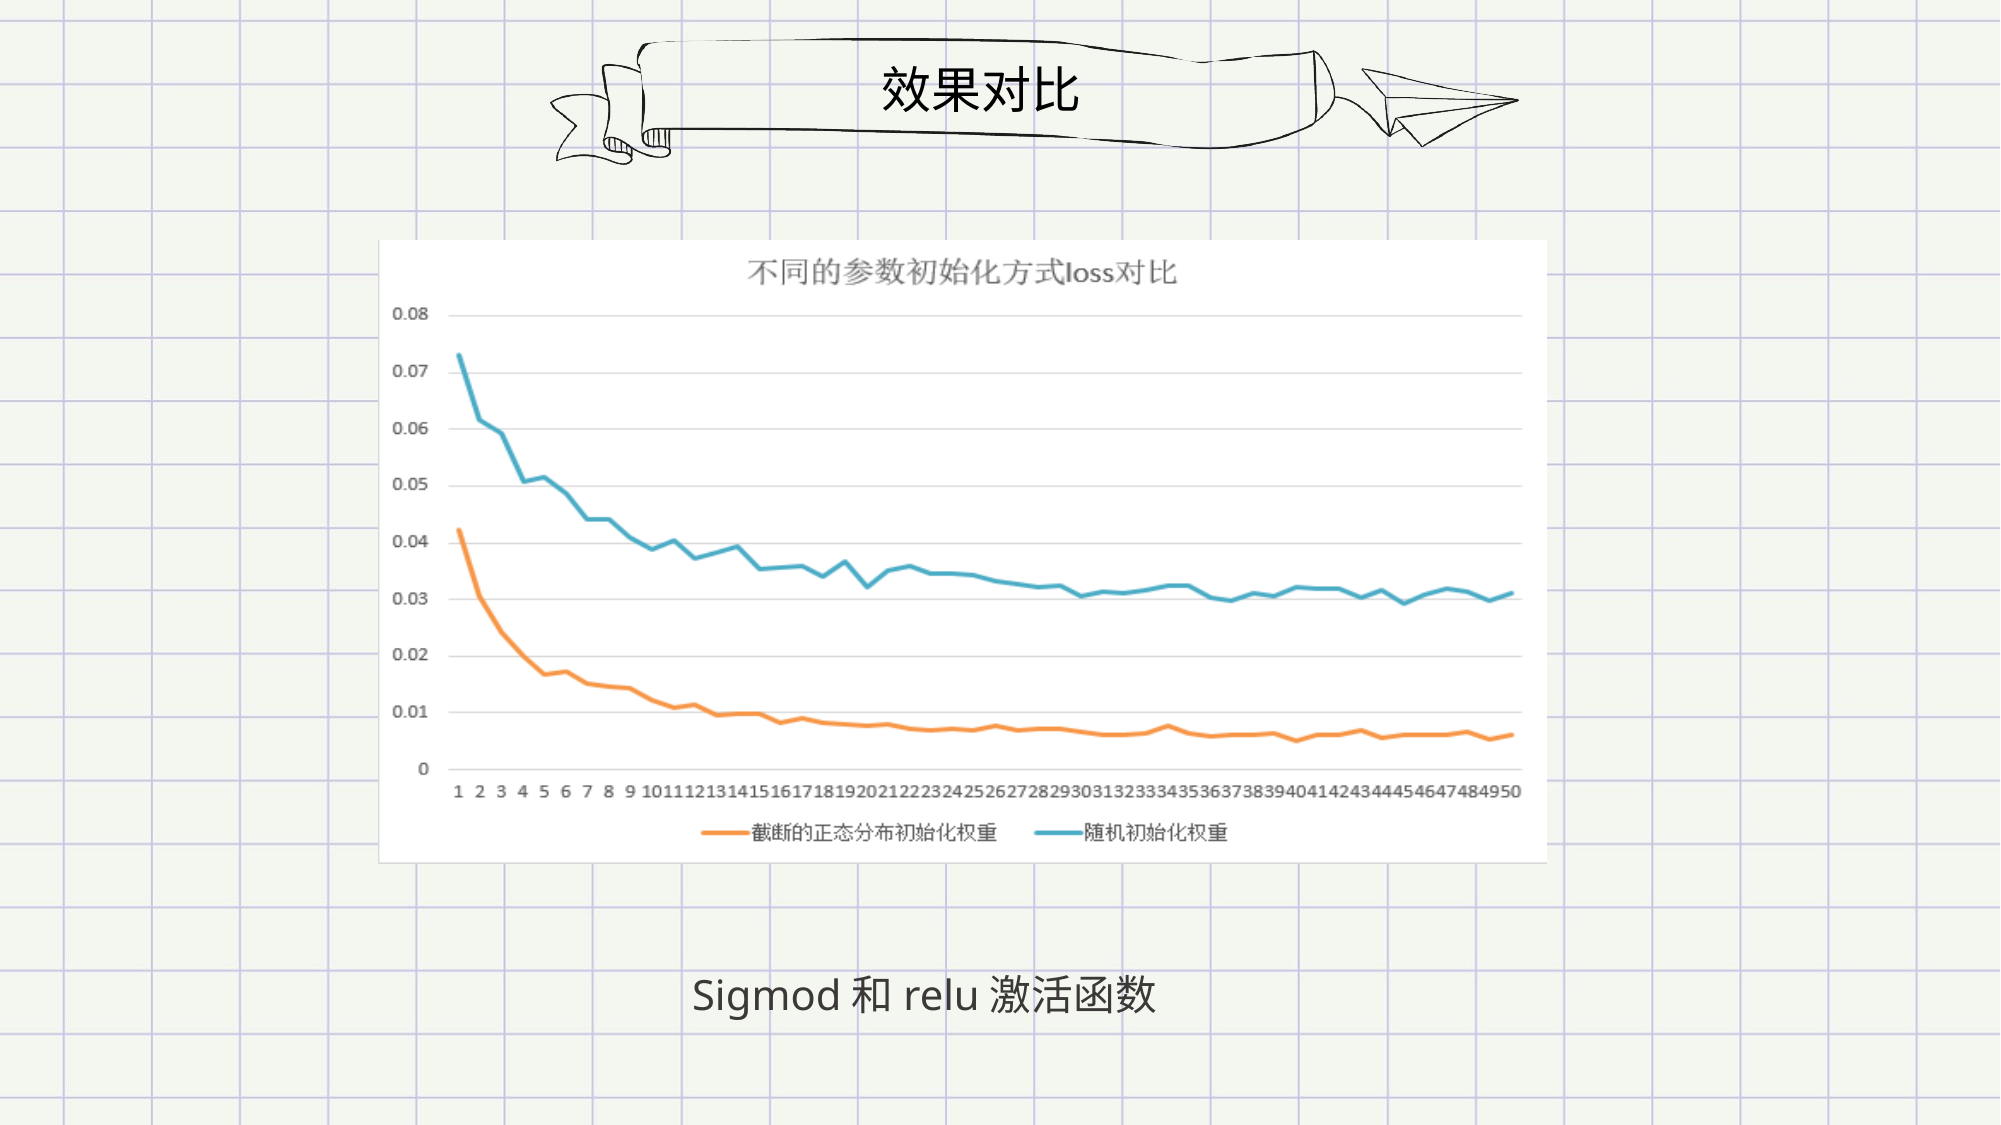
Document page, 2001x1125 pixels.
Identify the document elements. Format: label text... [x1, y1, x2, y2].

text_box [550, 38, 1519, 165]
text_box Sigmod和relu激活函数 [690, 958, 1159, 1020]
picture [0, 0, 2001, 1125]
